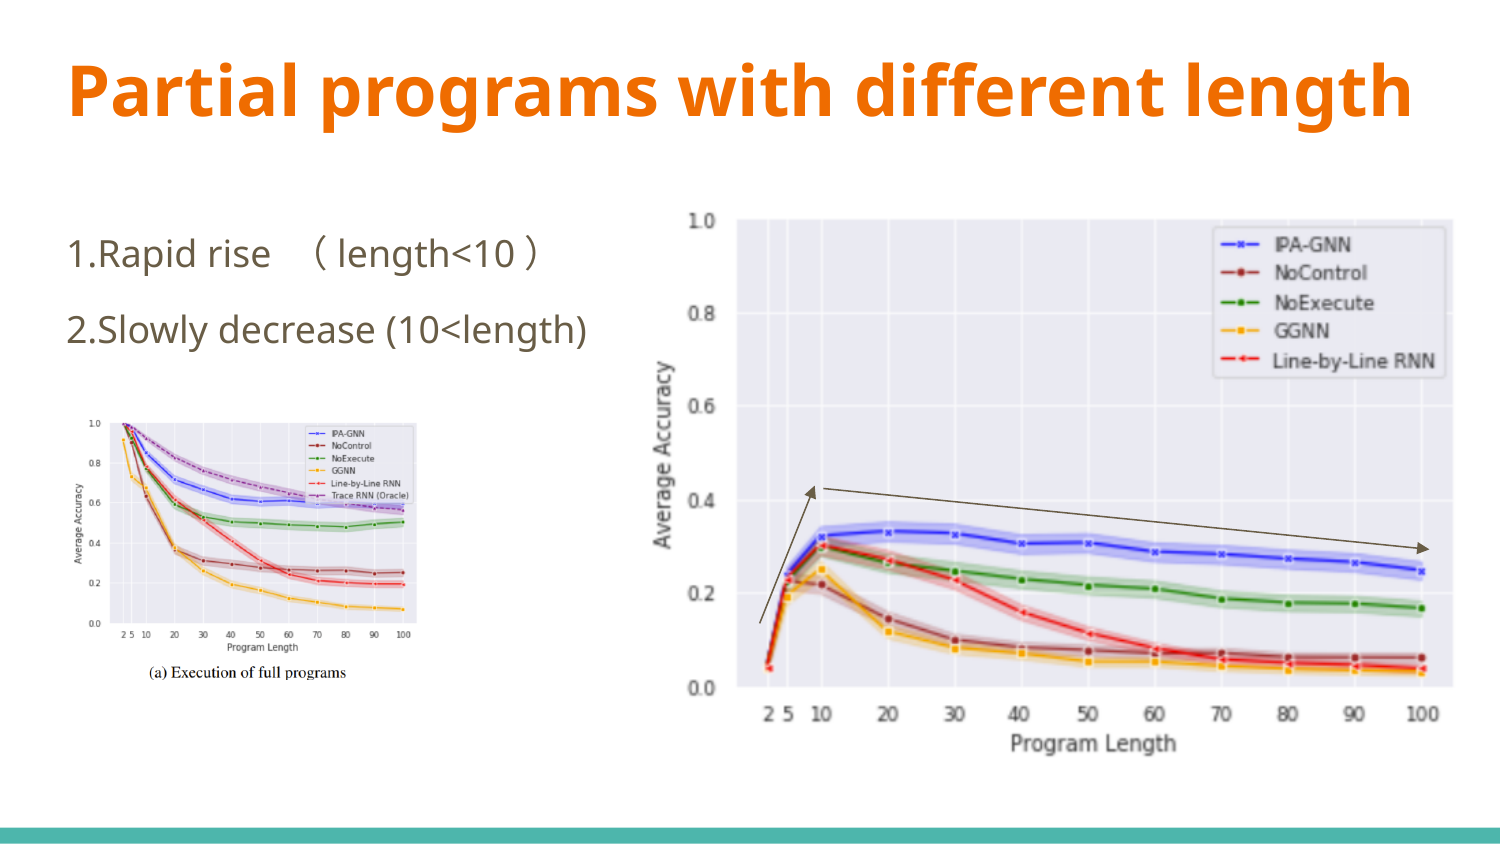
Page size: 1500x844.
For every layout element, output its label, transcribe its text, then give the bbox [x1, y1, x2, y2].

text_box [759, 485, 815, 624]
title Partial programs with different length [51, 30, 1449, 147]
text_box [823, 488, 1430, 550]
list 1.Rapid rise （length<10） 2.Slowly decrease (10<length) [51, 207, 623, 750]
picture [628, 187, 1481, 770]
picture [62, 408, 433, 681]
